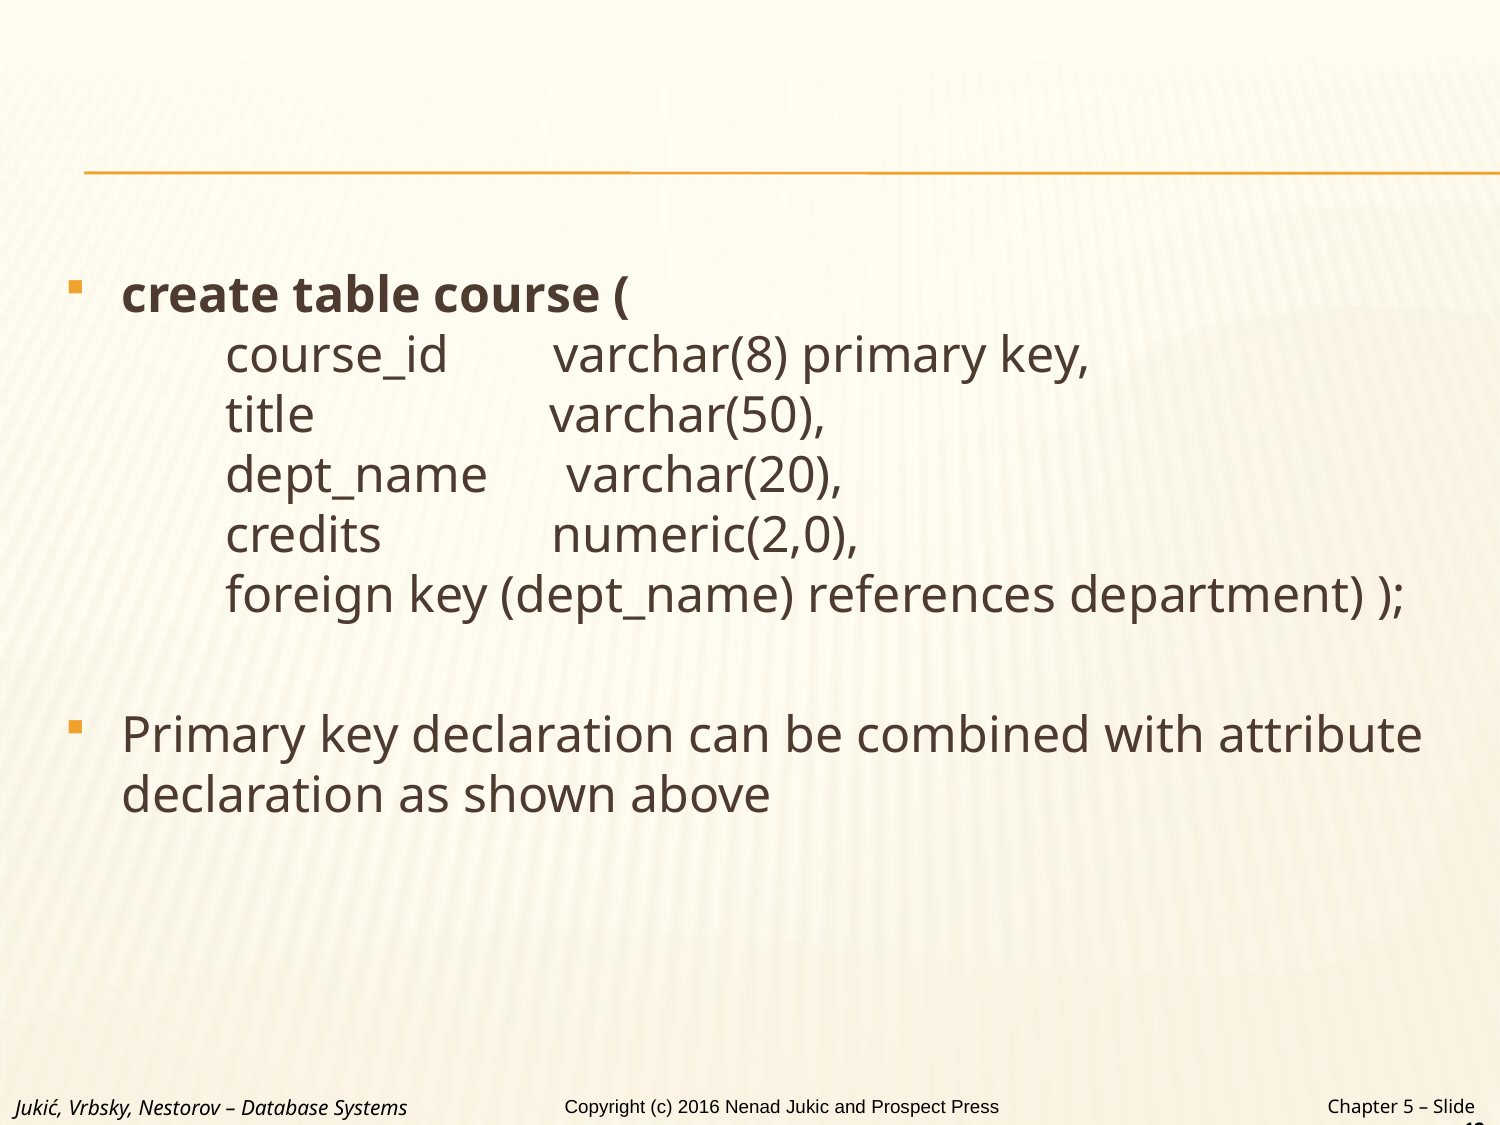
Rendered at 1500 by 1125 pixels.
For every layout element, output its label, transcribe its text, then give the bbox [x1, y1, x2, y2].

list create table course ( course_id varchar(8) primary key, title varchar(50), dept_name varchar(20), credits numeric(2,0), foreign key (dept_name) references department) ); Primary key declaration can be combined with attribute declaration as shown above [50, 254, 1475, 998]
footer Jukić, Vrbsky, Nestorov – Database Systems [0, 1087, 625, 1125]
slide_number Chapter 5 – Slide 12 [1299, 1087, 1500, 1125]
picture [0, 0, 1500, 1125]
